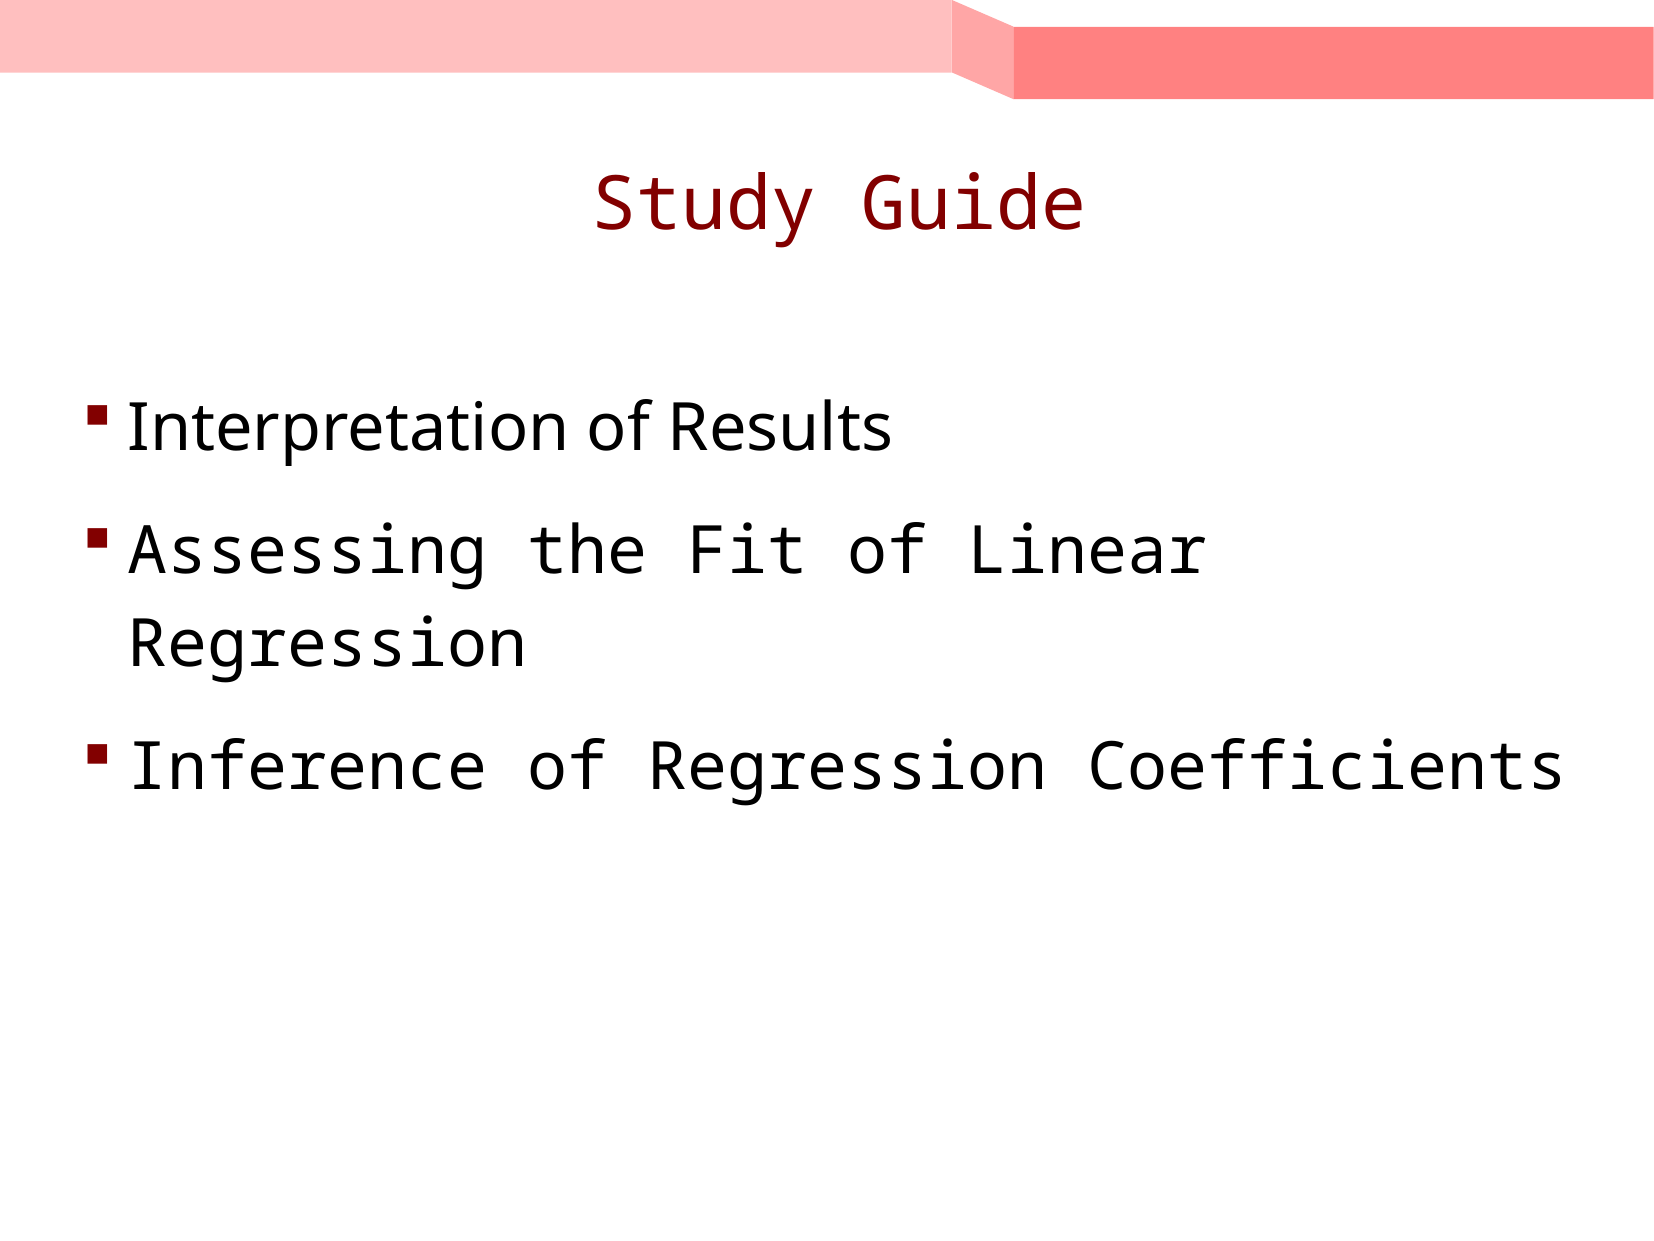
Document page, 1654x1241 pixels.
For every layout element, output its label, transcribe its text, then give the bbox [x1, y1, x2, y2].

title Study Guide [201, 88, 1477, 295]
list Interpretation of Results Assessing the Fit of Linear Regression Inference of Regression Coefficients [52, 370, 1627, 1108]
